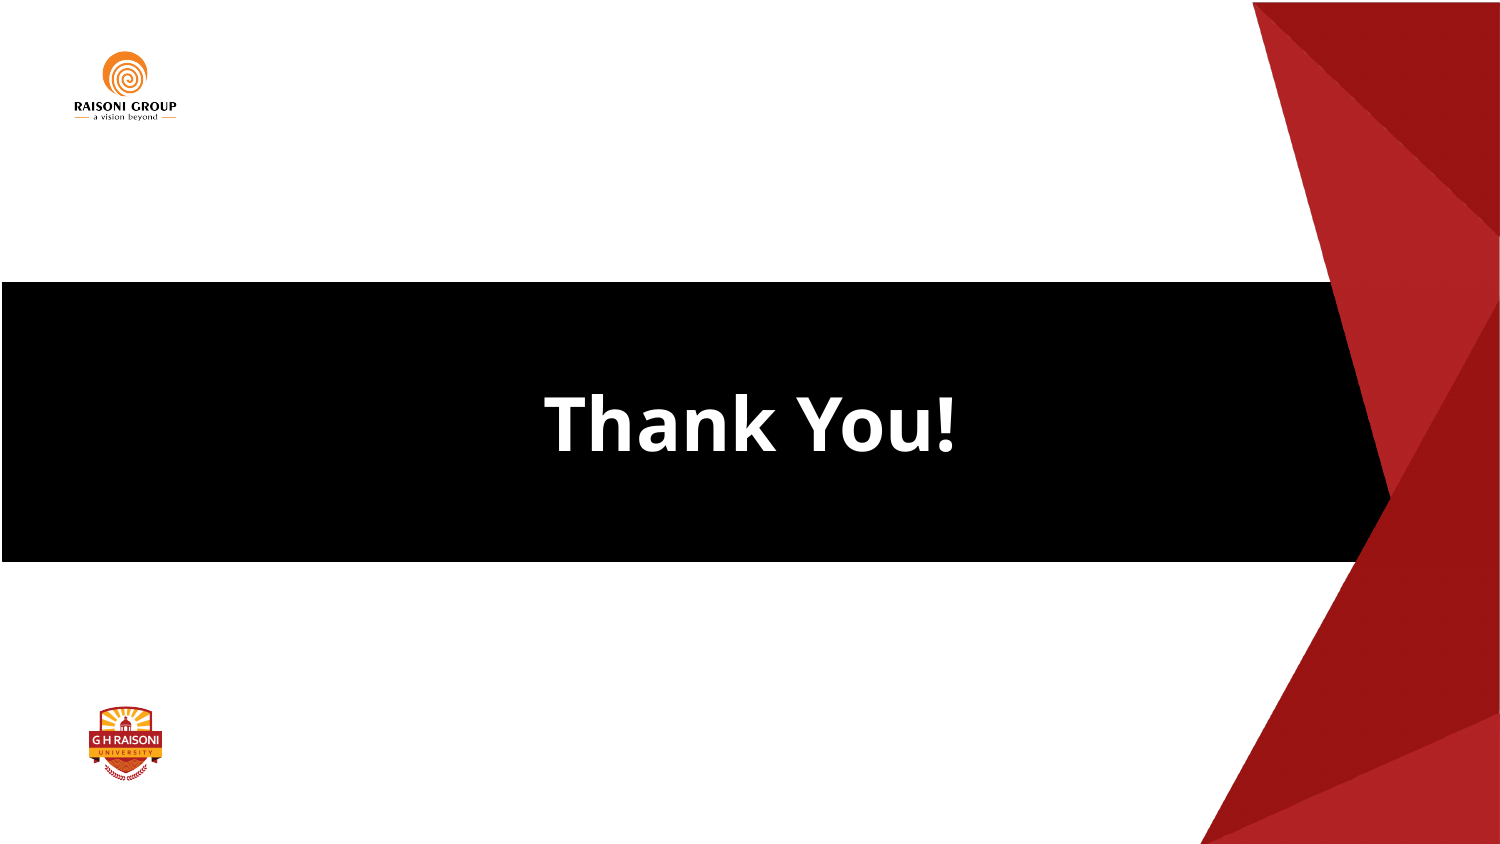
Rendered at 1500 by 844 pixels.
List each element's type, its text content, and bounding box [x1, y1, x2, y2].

picture [58, 32, 194, 141]
text_box [2, 282, 1193, 562]
picture [1198, 0, 1500, 844]
picture [58, 689, 194, 798]
title Thank You! [289, 343, 1193, 501]
